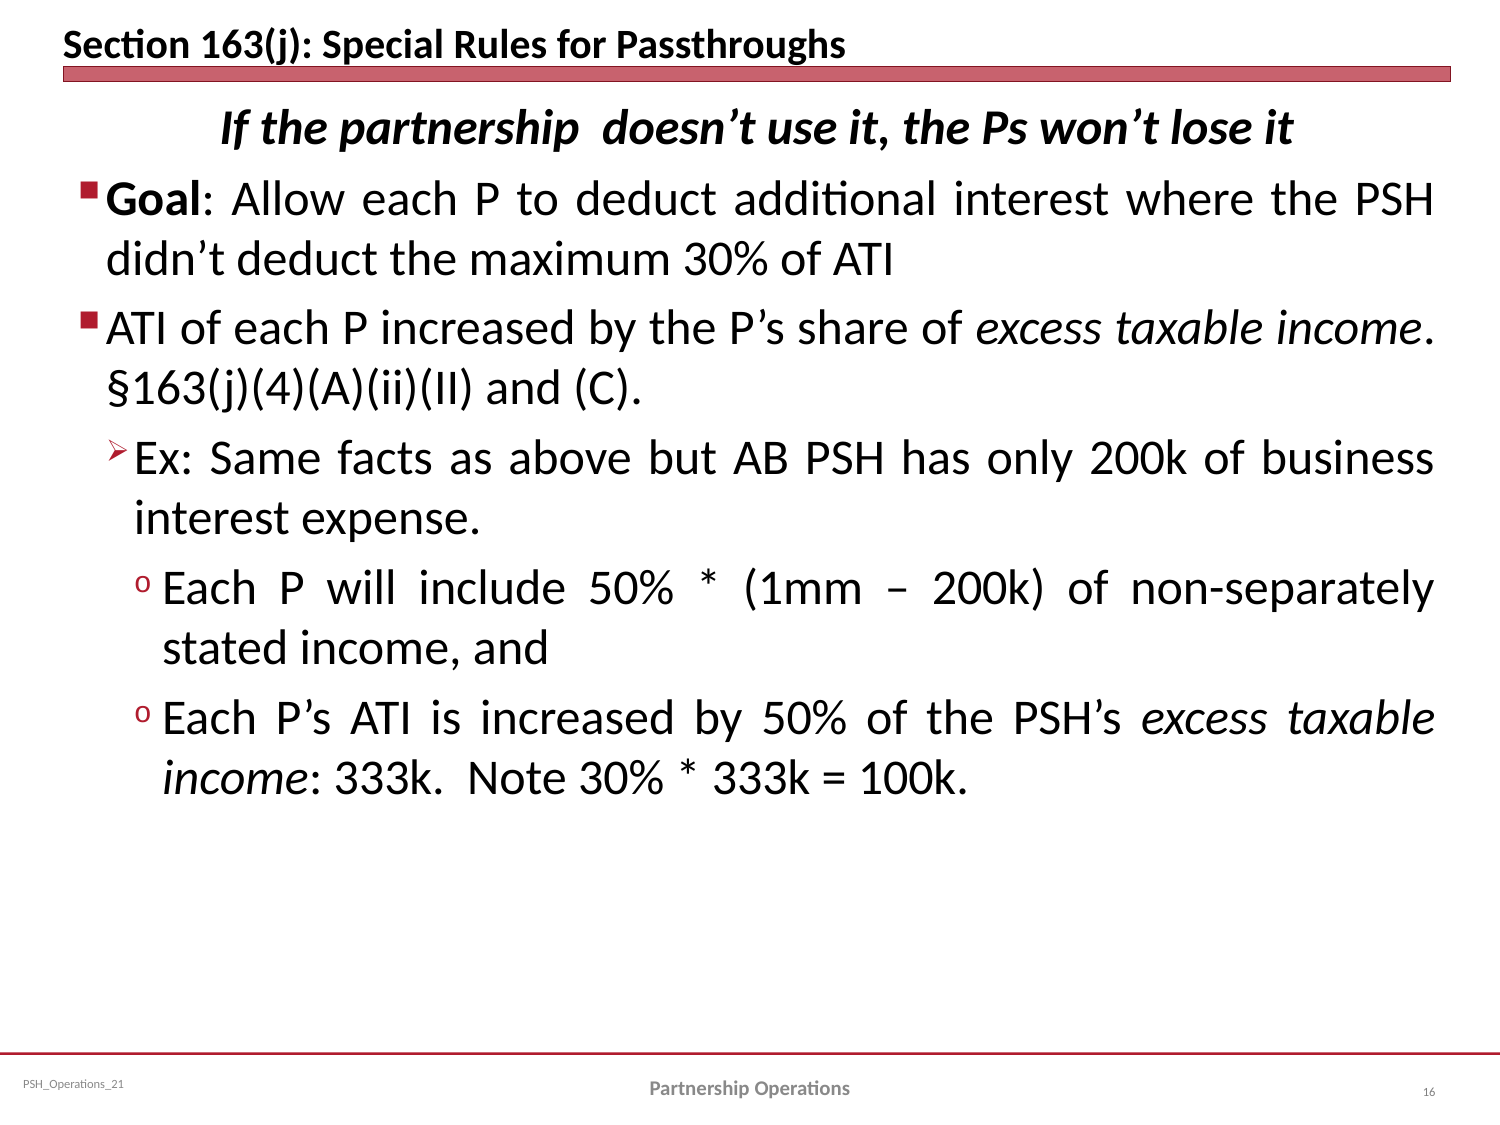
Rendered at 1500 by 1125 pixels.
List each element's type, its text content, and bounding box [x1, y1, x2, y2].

footer Partnership Operations [512, 1056, 988, 1117]
slide_number 16 [1375, 1061, 1451, 1122]
title Section 163(j): Special Rules for Passthroughs [62, 6, 1451, 67]
list If the partnership doesn’t use it, the Ps won’t lose it Goal: Allow each P to deduct additional interest where the PSH didn’t deduct the maximum 30% of ATI ATI of each P increased by the P’s share of excess taxable income. §163(j)(4)(A)(ii)(II) and (C). Ex: Same facts as above but AB PSH has only 200k of business interest expense. Each P will include 50% * (1mm – 200k) of non-separately stated income, and Each P’s ATI is increased by 50% of the PSH’s excess taxable income: 333k. Note 30% * 333k = 100k. [63, 87, 1451, 1041]
